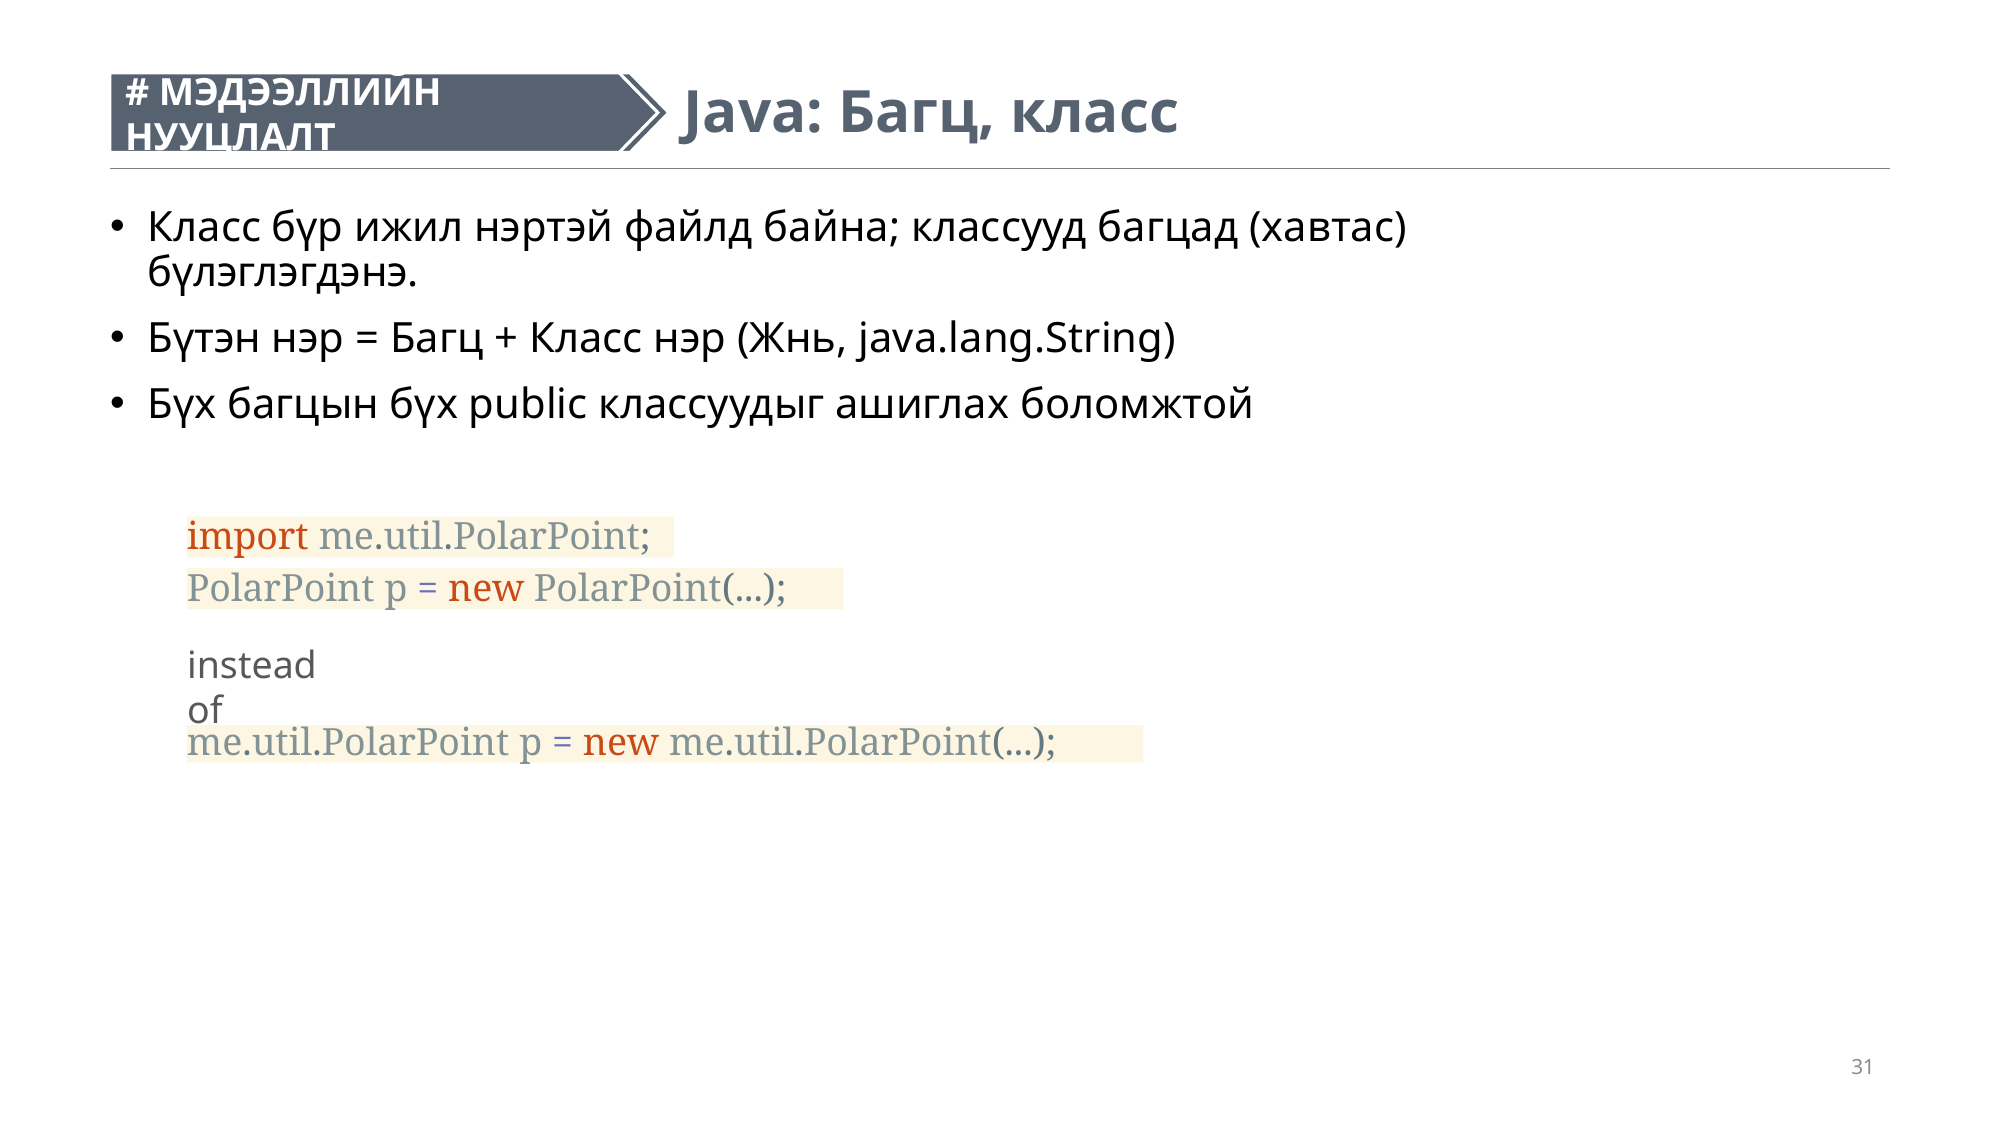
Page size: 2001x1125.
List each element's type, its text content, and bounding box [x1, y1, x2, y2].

text_box import me.util.PolarPoint; [186, 516, 674, 558]
text_box me.util.PolarPoint p = new me.util.PolarPoint(...); [186, 725, 1144, 763]
text_box instead of [184, 638, 353, 731]
text_box Java: Багц, класс [668, 72, 1890, 153]
text_box # [621, 71, 671, 154]
text_box Класс бүр ижил нэртэй файлд байна; классууд багцад (хавтас) бүлэглэгдэнэ. Бүтэн нэр = Багц + Класс нэр (Жнь, java.lang.String) Бүх багцын бүх public классуудыг ашиглах боломжтой [109, 203, 1460, 428]
text_box # МЭДЭЭЛЛИЙН НУУЦЛАЛТ [108, 71, 661, 154]
text_box PolarPoint p = new PolarPoint(...); [186, 568, 844, 610]
slide_number 31 [1412, 1050, 1890, 1085]
